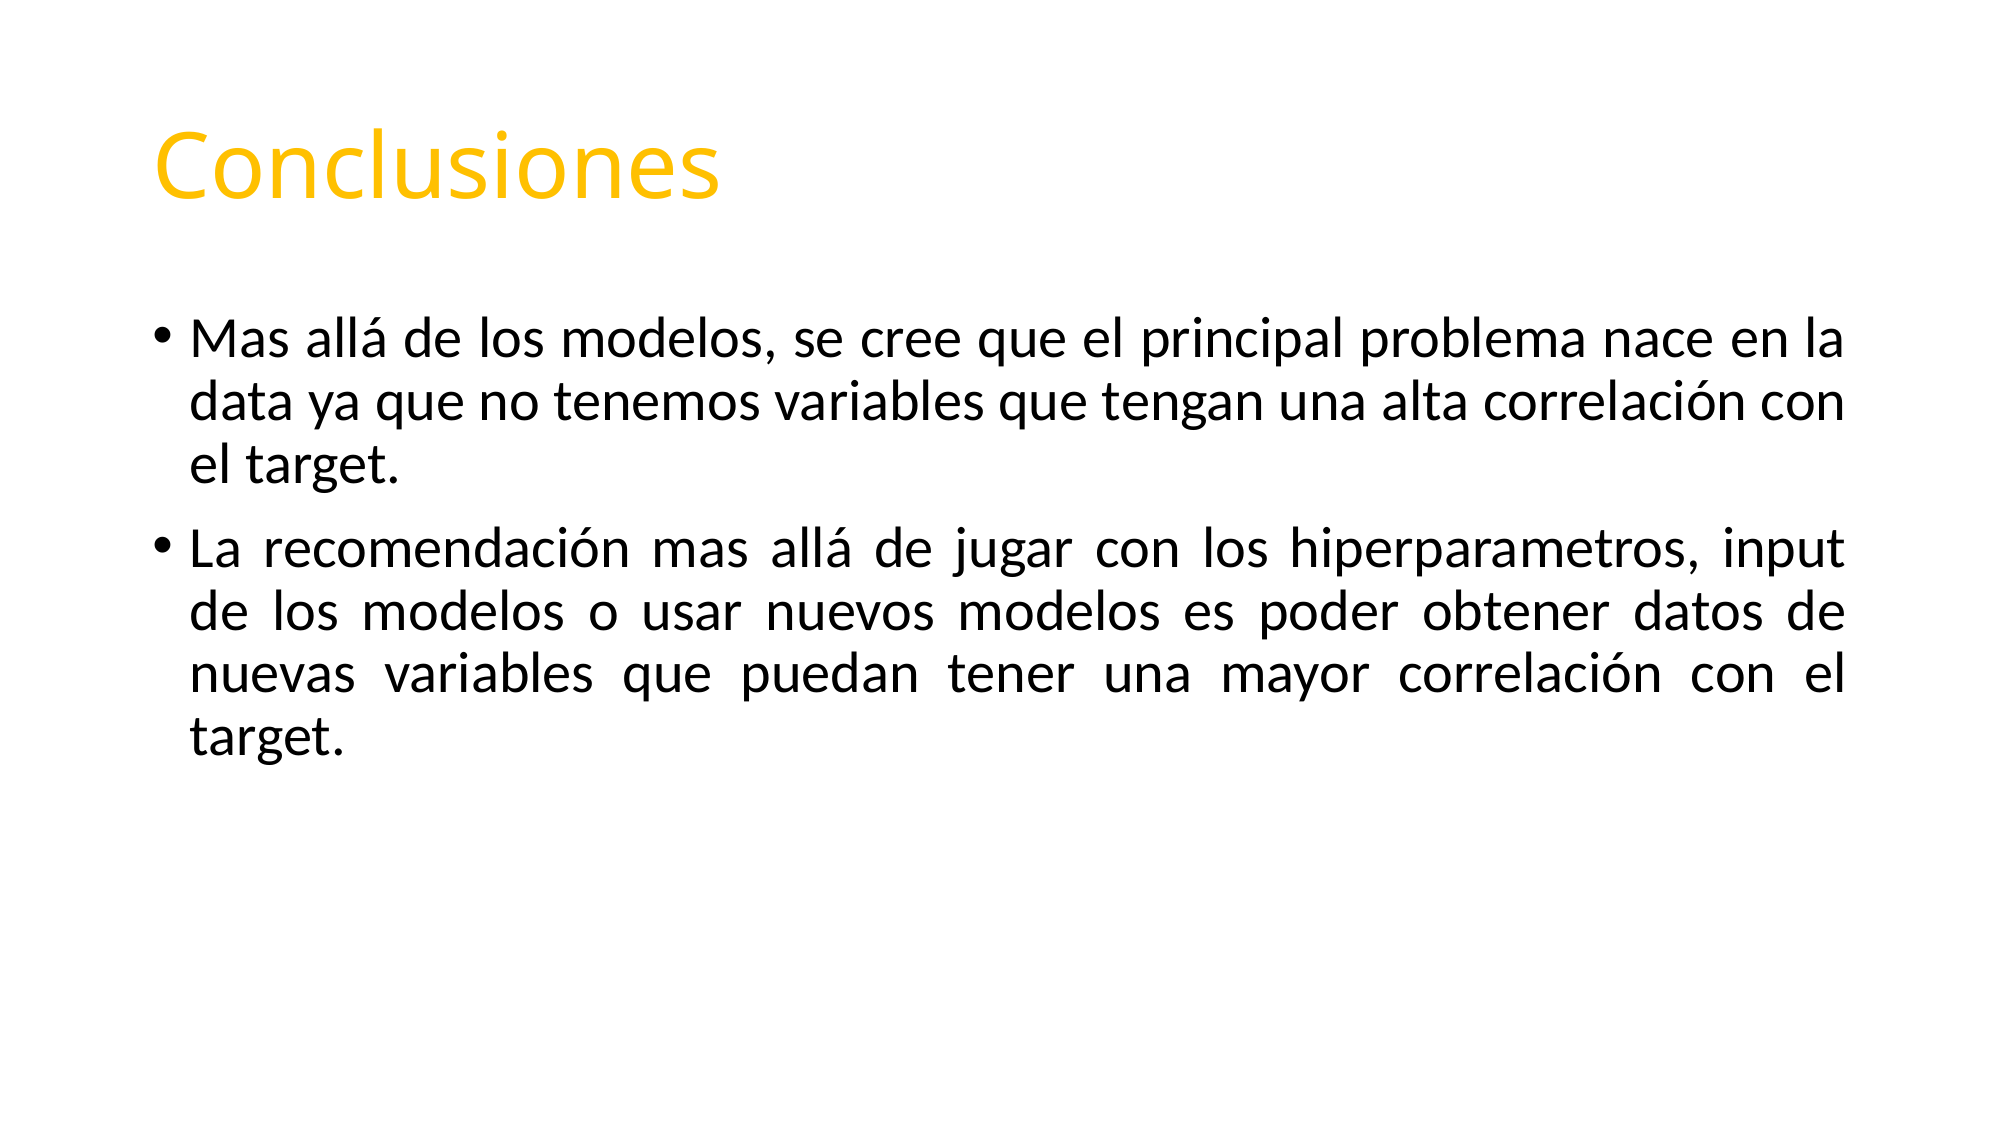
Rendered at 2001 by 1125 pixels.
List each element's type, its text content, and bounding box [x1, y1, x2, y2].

title Conclusiones [137, 59, 1863, 278]
list Mas allá de los modelos, se cree que el principal problema nace en la data ya que no tenemos variables que tengan una alta correlación con el target. La recomendación mas allá de jugar con los hiperparametros, input de los modelos o usar nuevos modelos es poder obtener datos de nuevas variables que puedan tener una mayor correlación con el target. [137, 299, 1863, 1014]
